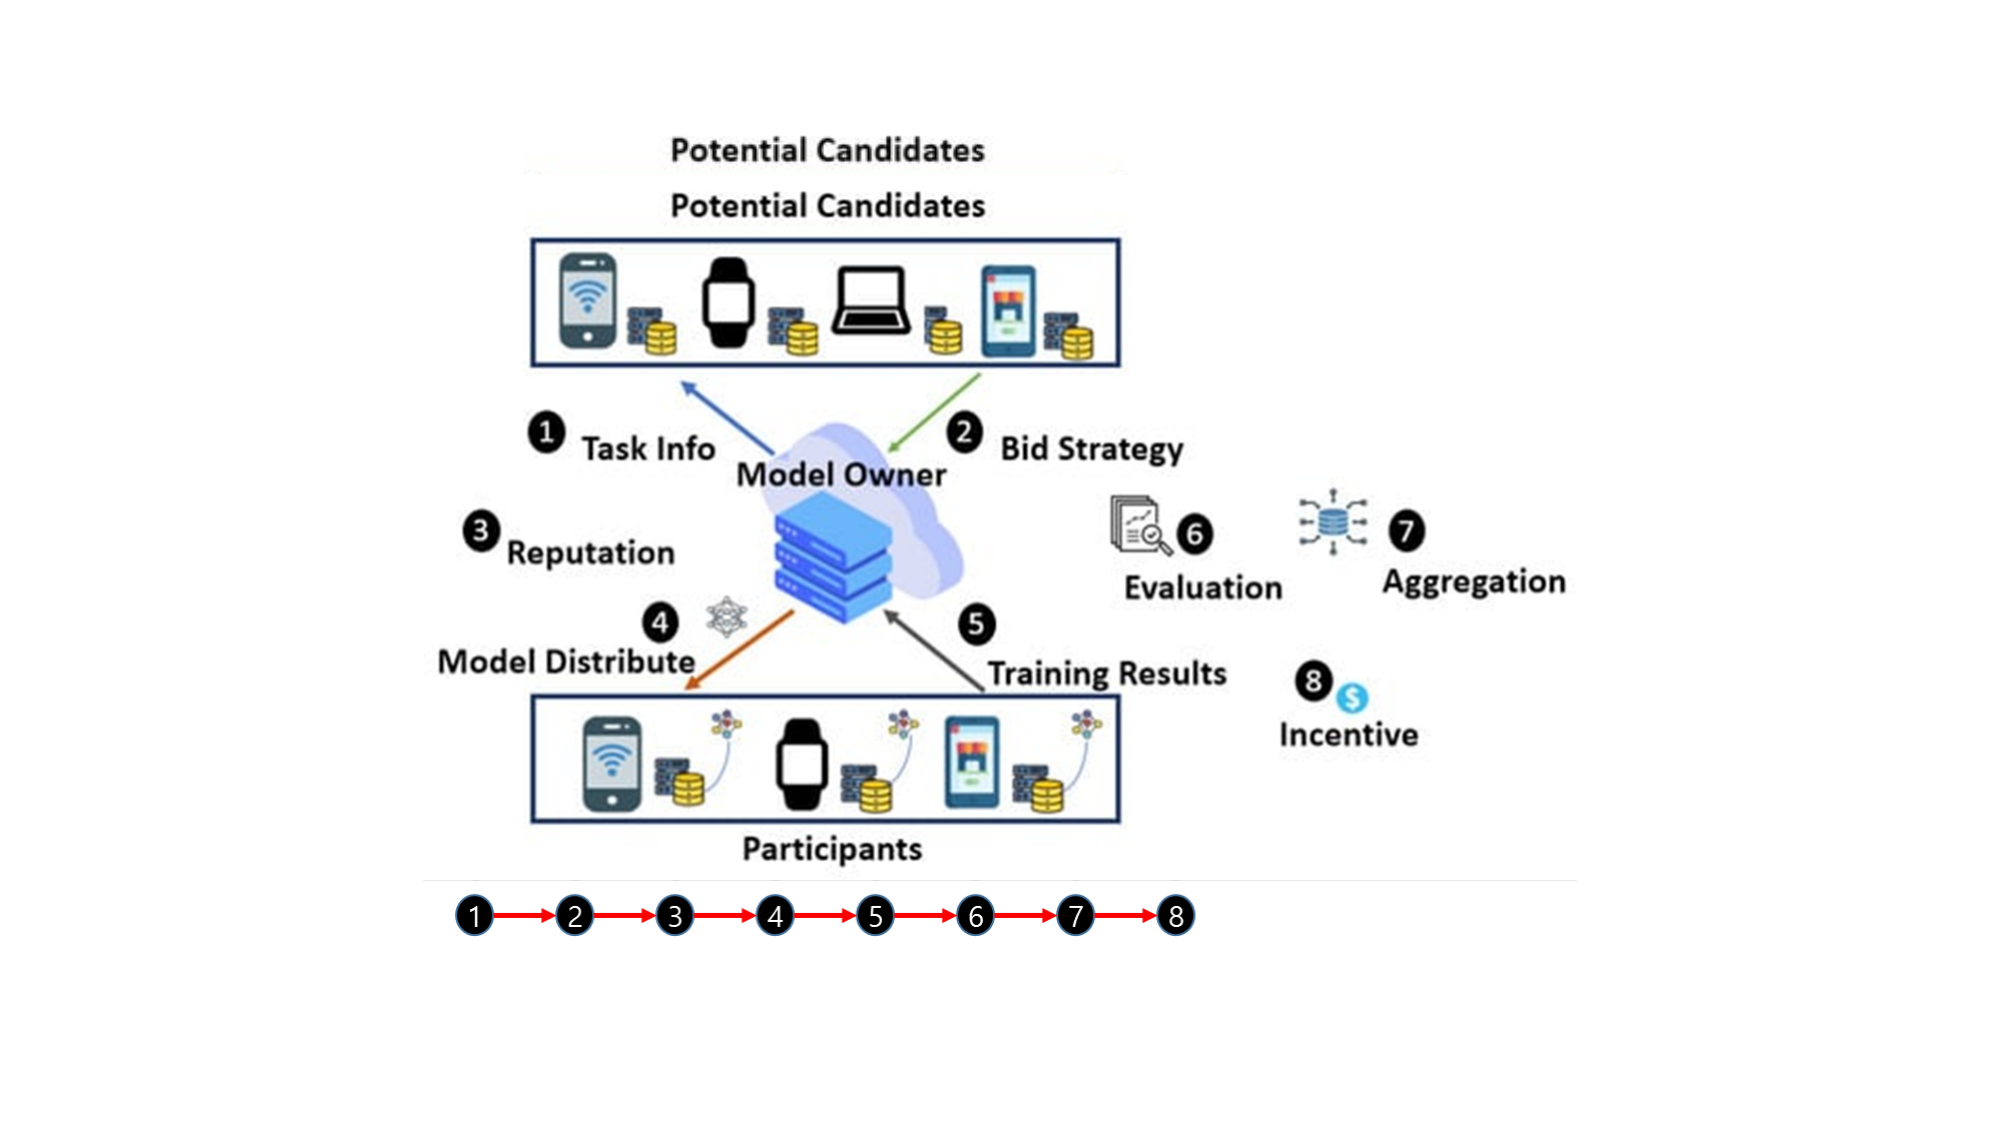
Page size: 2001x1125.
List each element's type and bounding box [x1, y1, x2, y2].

picture [423, 120, 1577, 950]
